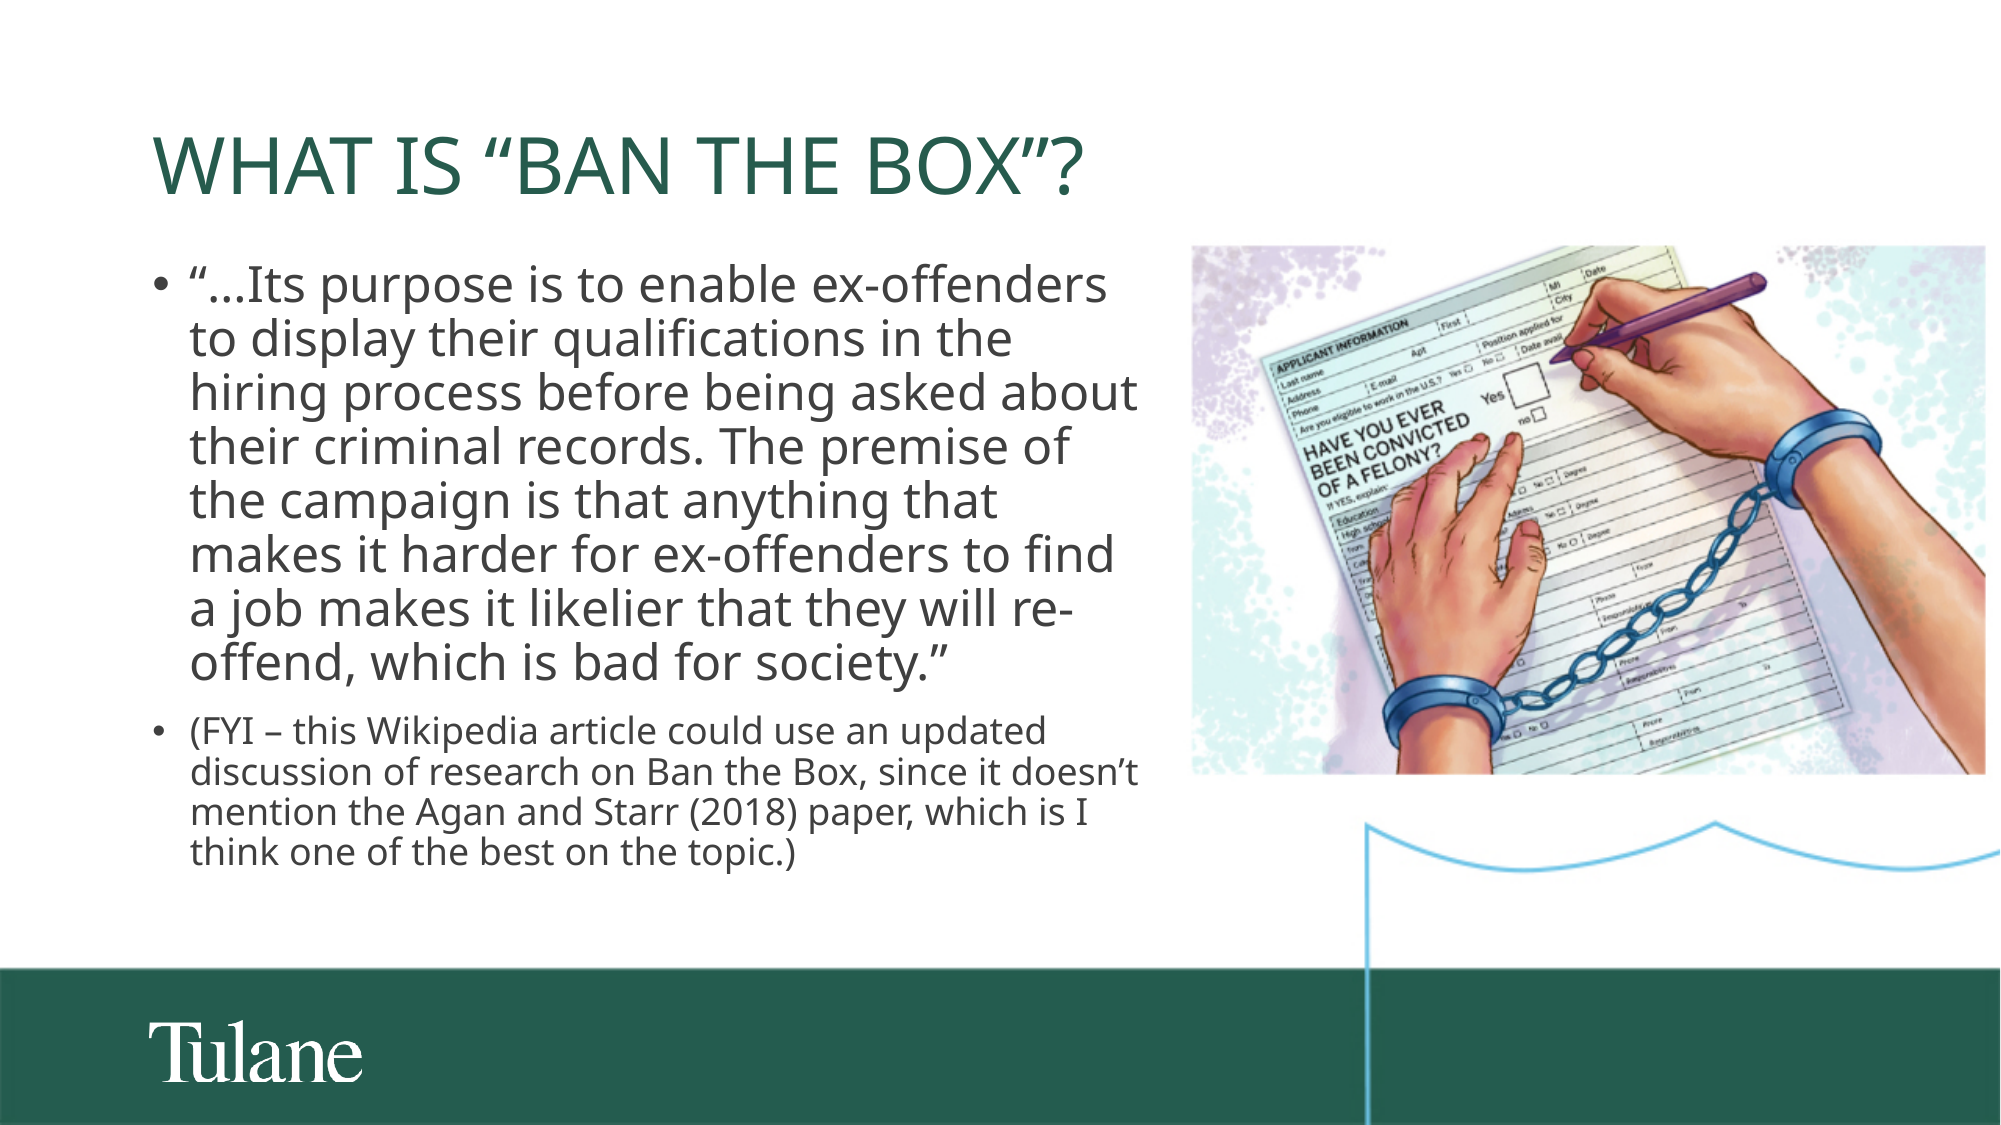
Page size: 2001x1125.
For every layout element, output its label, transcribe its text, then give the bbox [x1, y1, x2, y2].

title What is “ban the box”? [137, 59, 1863, 278]
list “…Its purpose is to enable ex-offenders to display their qualifications in the hiring process before being asked about their criminal records. The premise of the campaign is that anything that makes it harder for ex-offenders to find a job makes it likelier that they will re-offend, which is bad for society.” (FYI – this Wikipedia article could use an updated discussion of research on Ban the Box, since it doesn’t mention the Agan and Starr (2018) paper, which is I think one of the best on the topic.) [137, 252, 1168, 966]
picture [0, 0, 2001, 1125]
